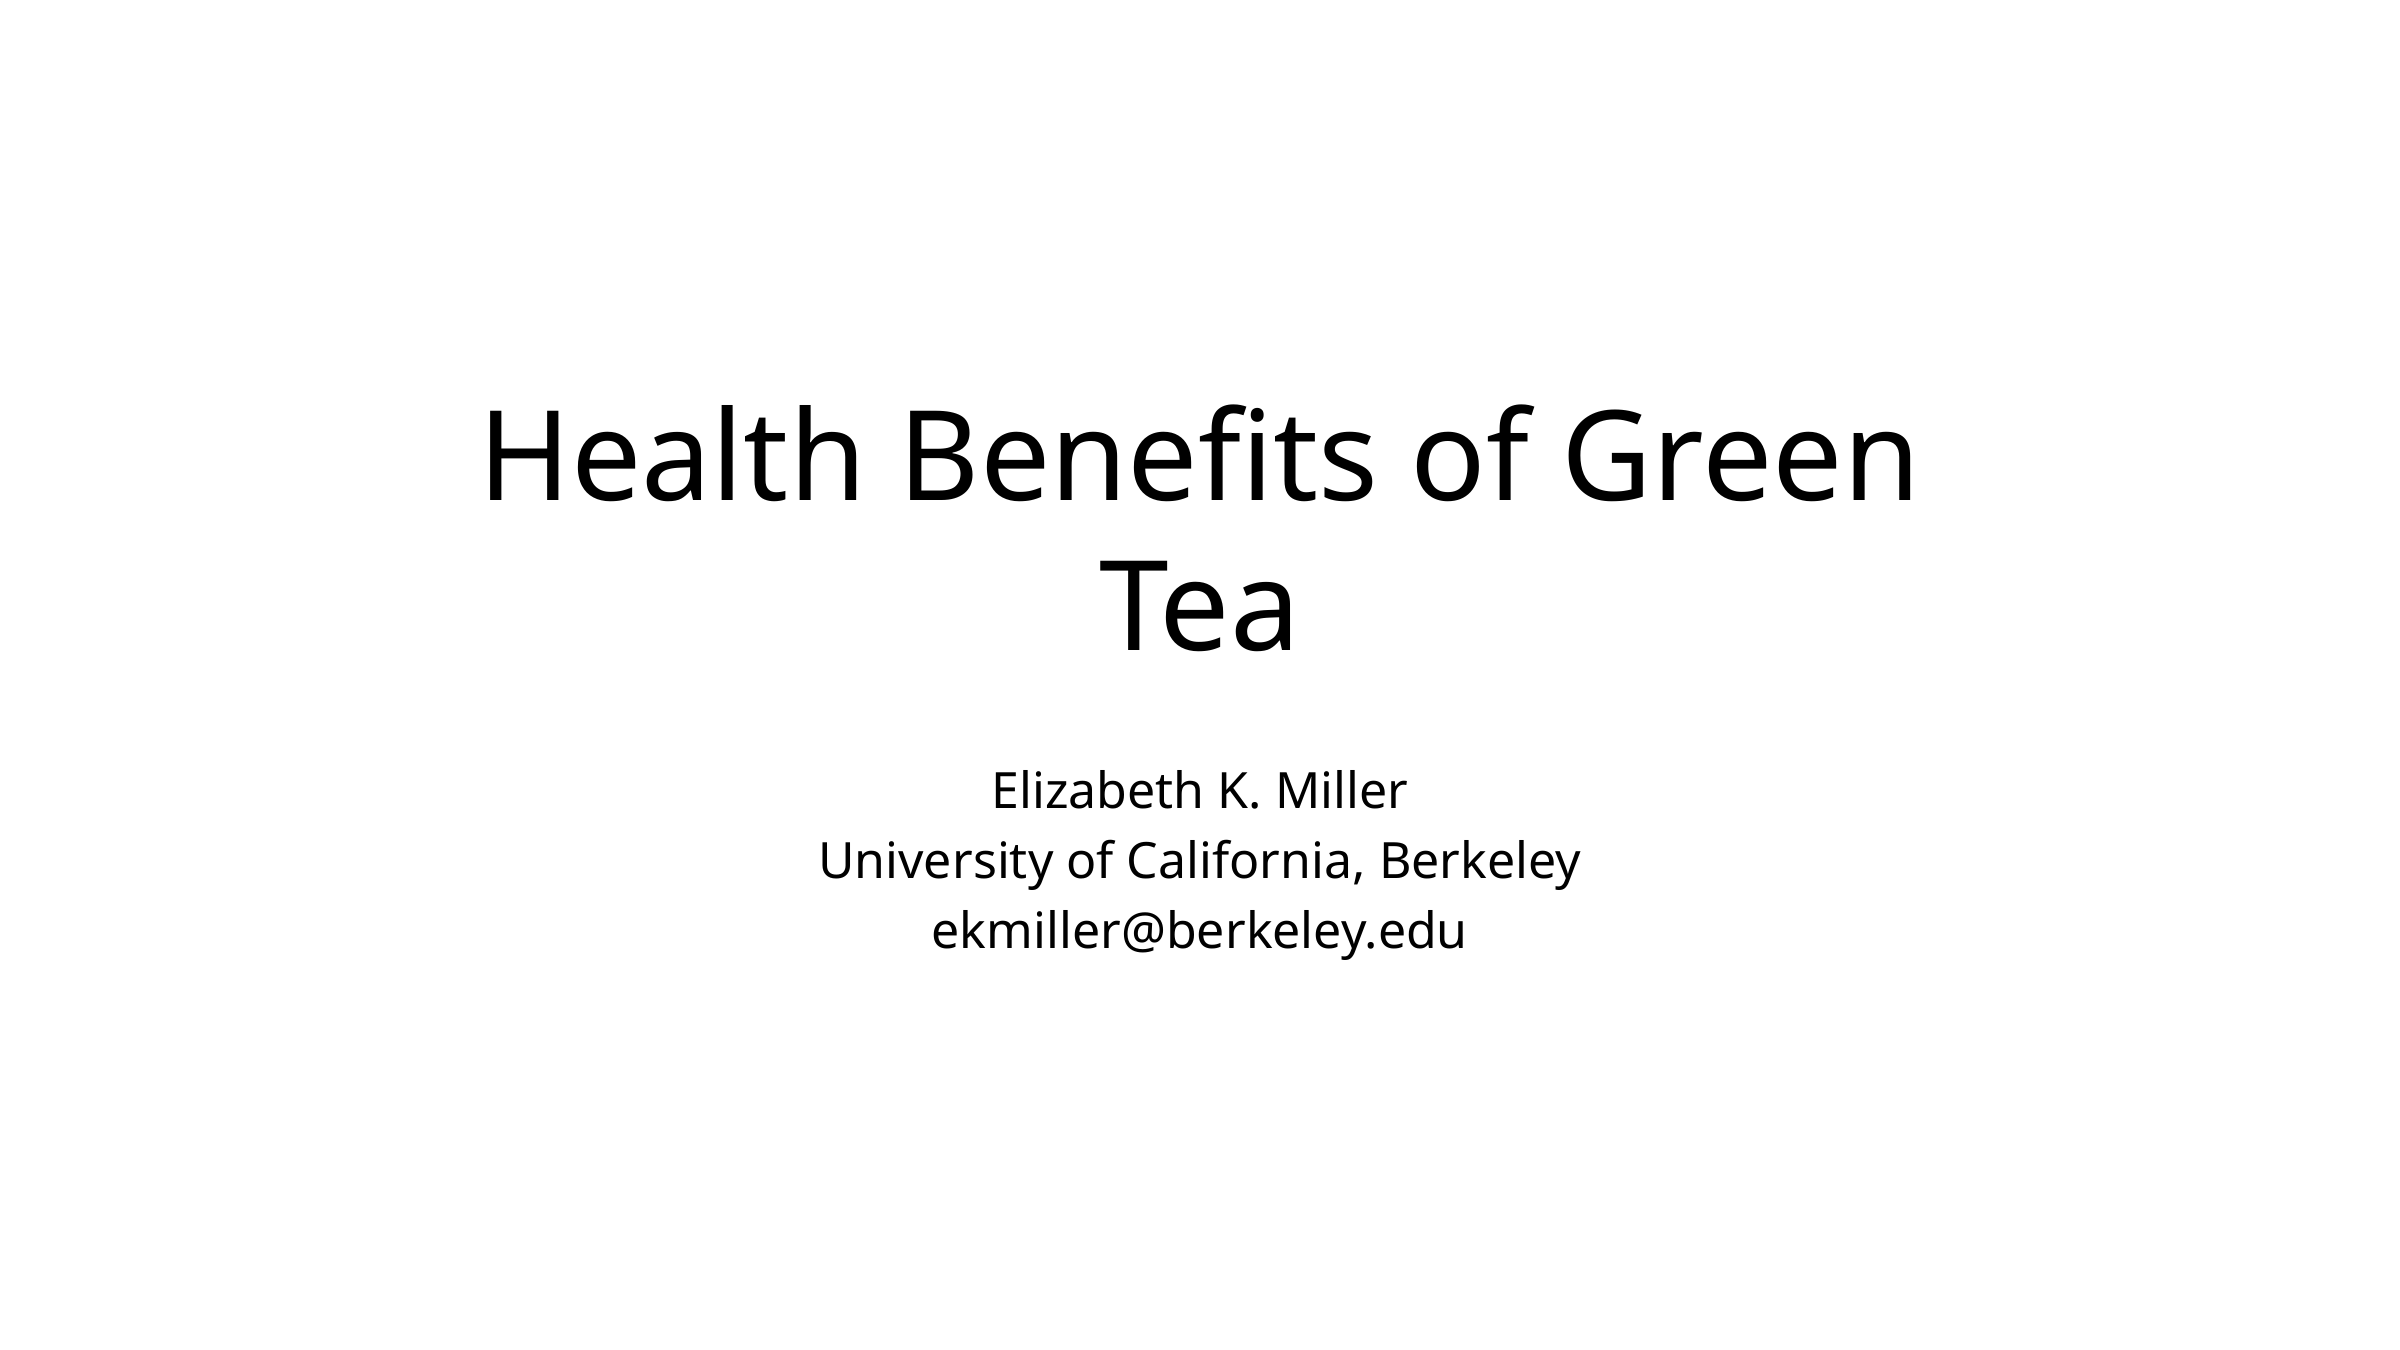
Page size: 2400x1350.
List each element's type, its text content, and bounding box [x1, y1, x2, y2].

subtitle Elizabeth K. Miller University of California, Berkeley ekmiller@berkeley.edu [450, 750, 1950, 1023]
title Health Benefits of Green Tea [450, 329, 1950, 721]
